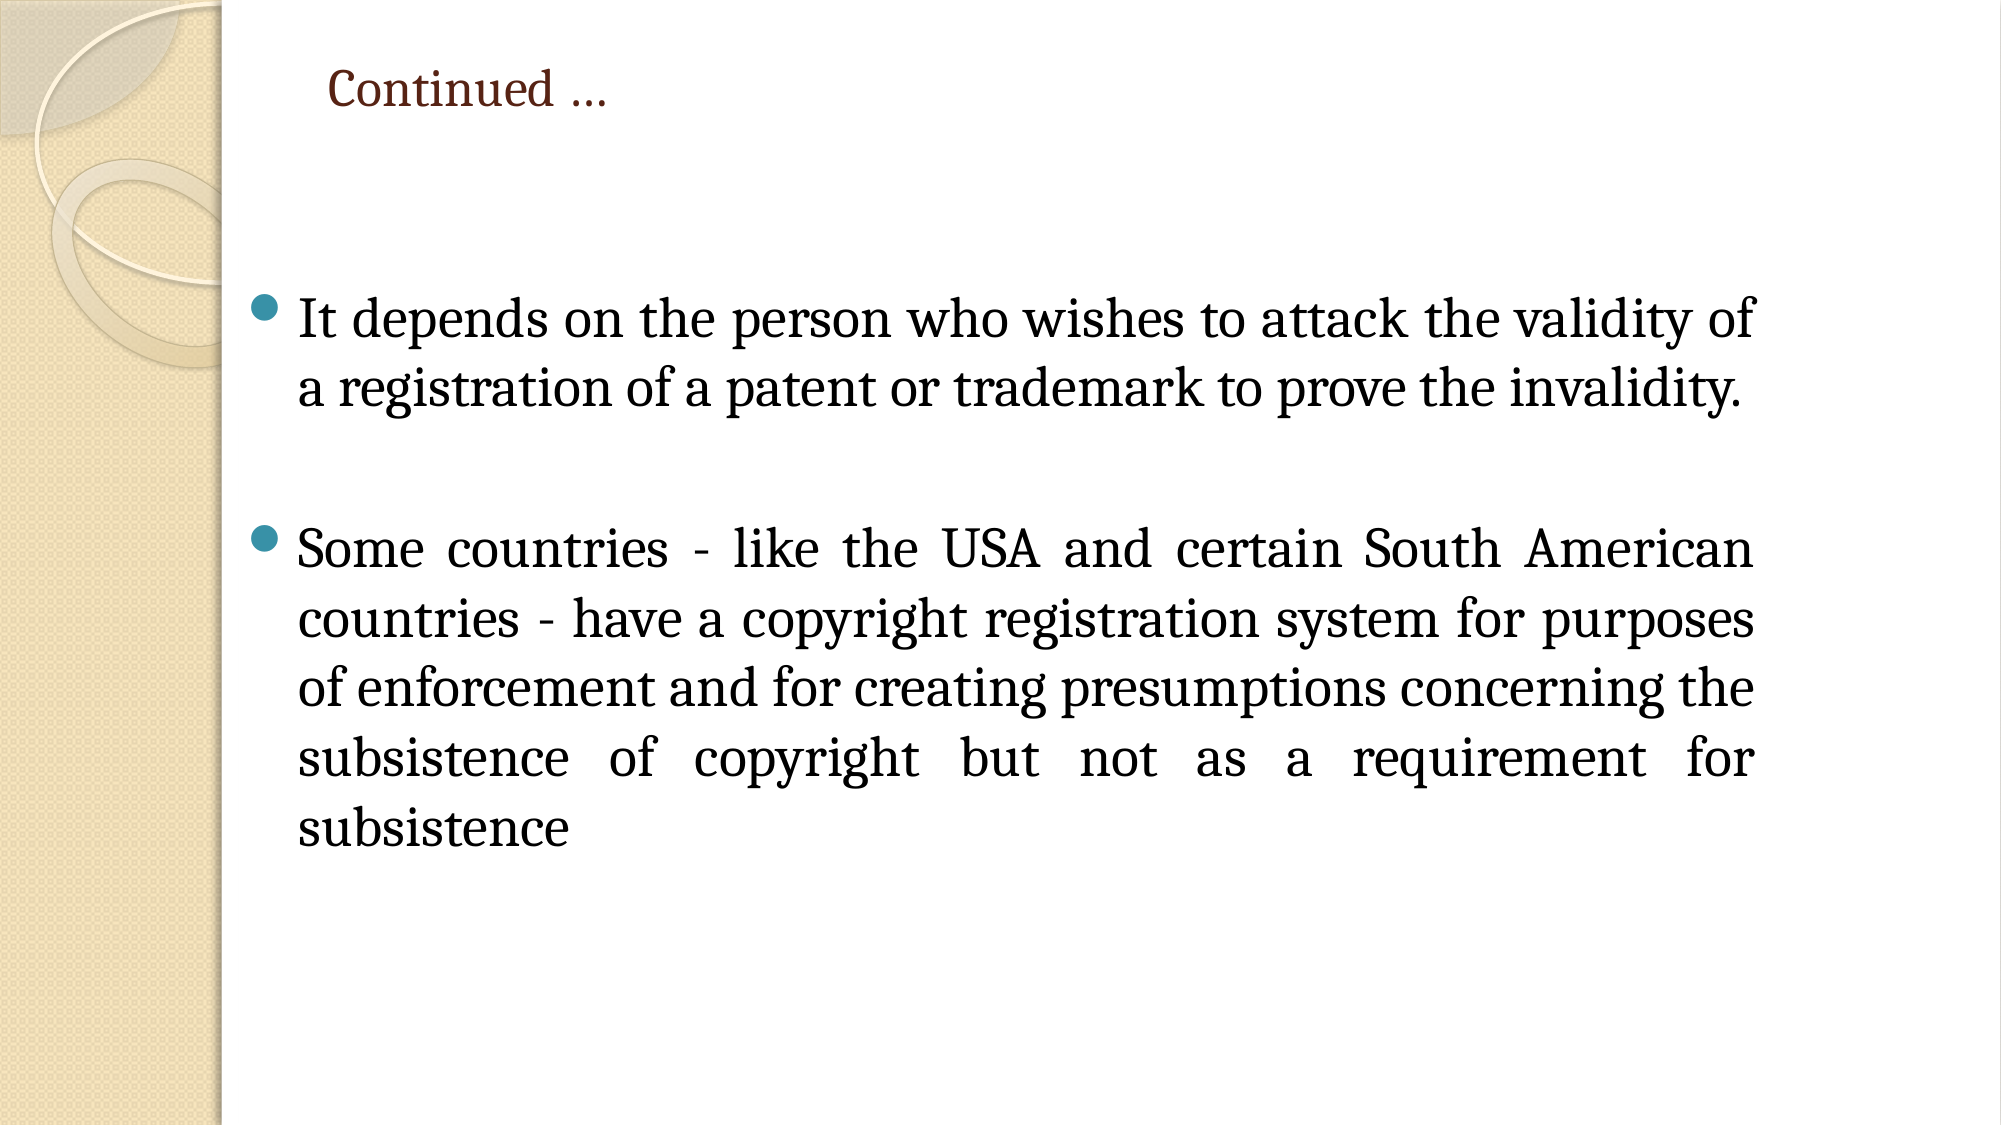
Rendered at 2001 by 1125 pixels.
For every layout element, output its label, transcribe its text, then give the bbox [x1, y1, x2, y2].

list It depends on the person who wishes to attack the validity of a registration of a patent or trademark to prove the invalidity. Some countries - like the USA and certain South American countries - have a copyright registration system for purposes of enforcement and for creating presumptions concerning the subsistence of copyright but not as a requirement for subsistence [227, 191, 1771, 877]
title Continued … [313, 45, 1954, 125]
